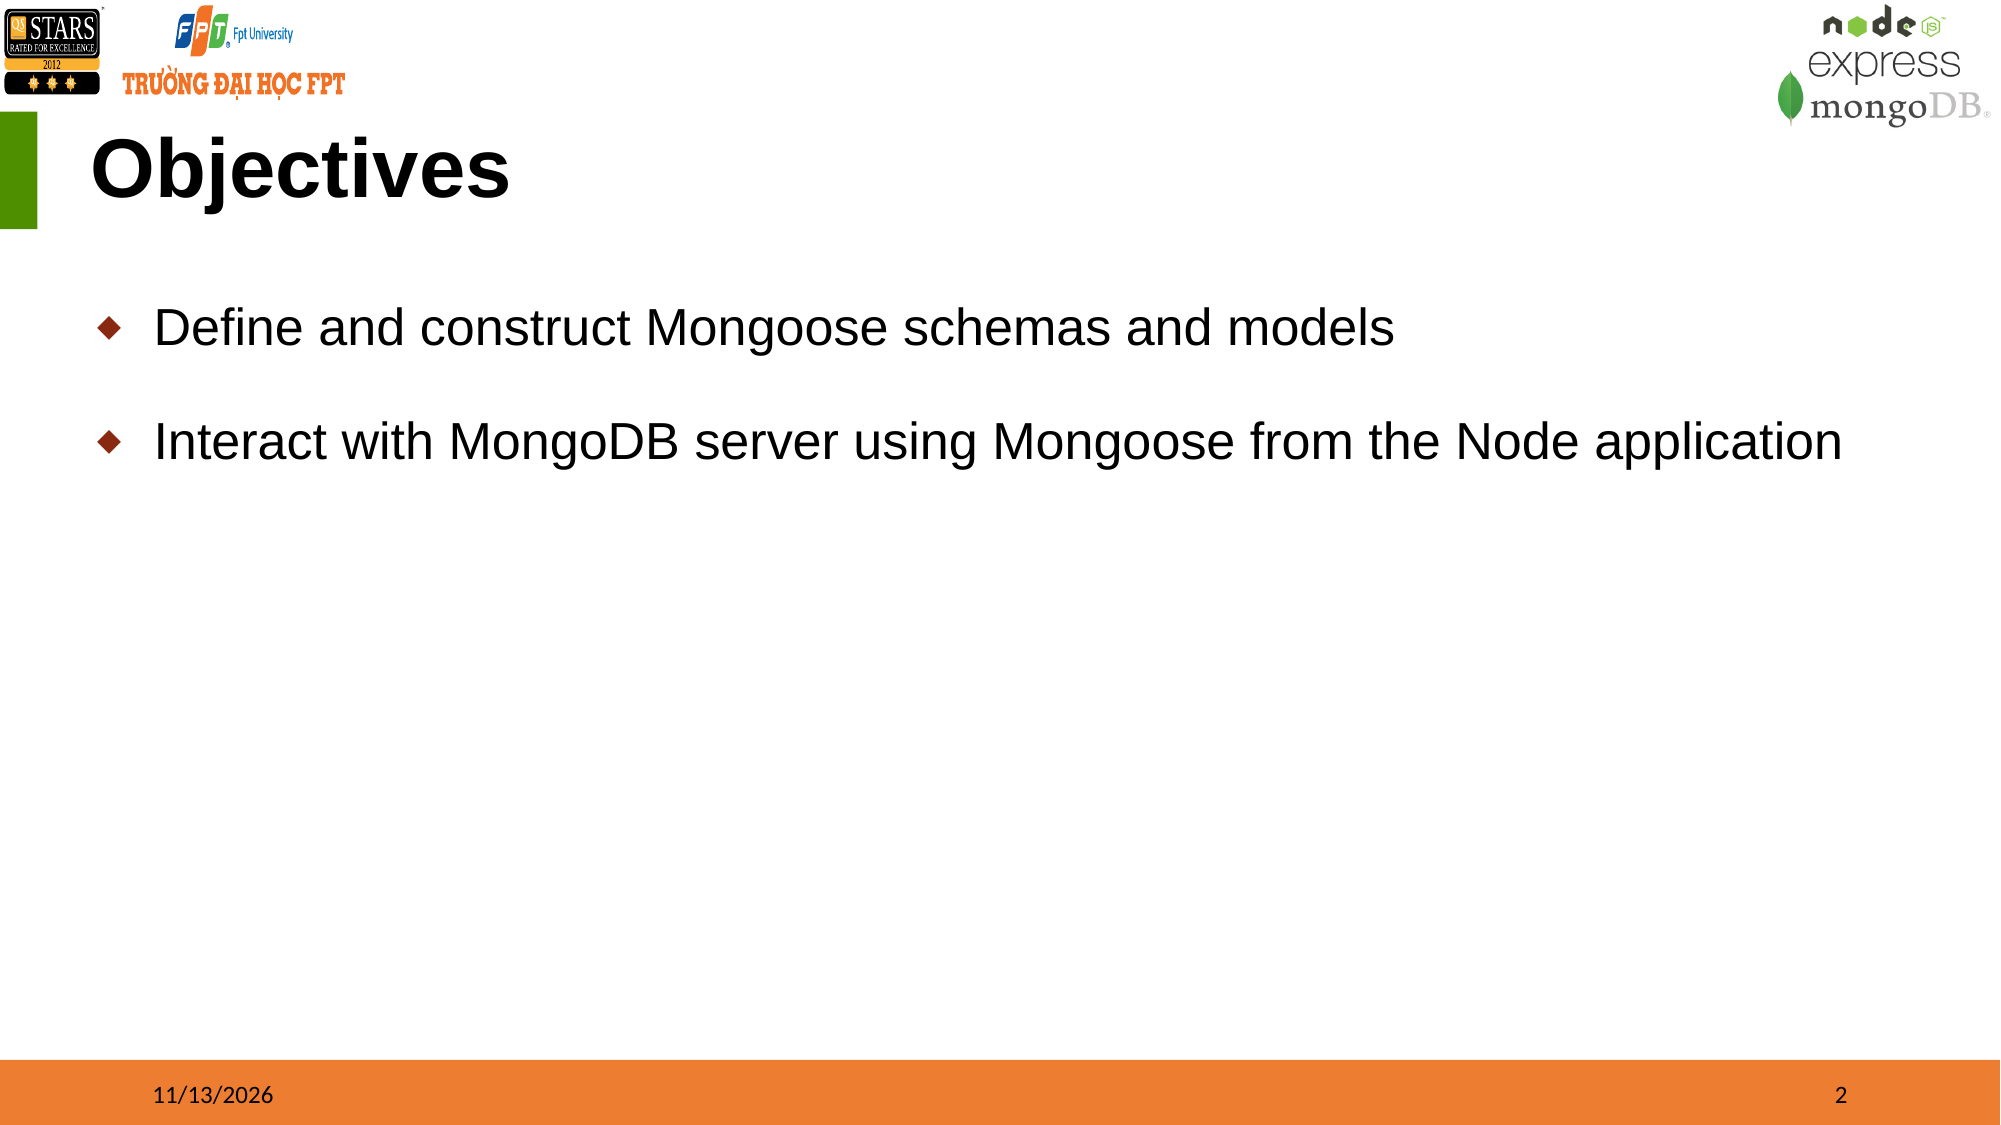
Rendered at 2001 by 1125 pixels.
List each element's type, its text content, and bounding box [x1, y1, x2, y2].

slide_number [137, 1063, 588, 1124]
title Objectives [37, 111, 1978, 230]
slide_number 2 [1412, 1063, 1863, 1124]
picture [1768, 0, 2000, 130]
list Define and construct Mongoose schemas and models Interact with MongoDB server using Mongoose from the Node application [82, 254, 1916, 1014]
